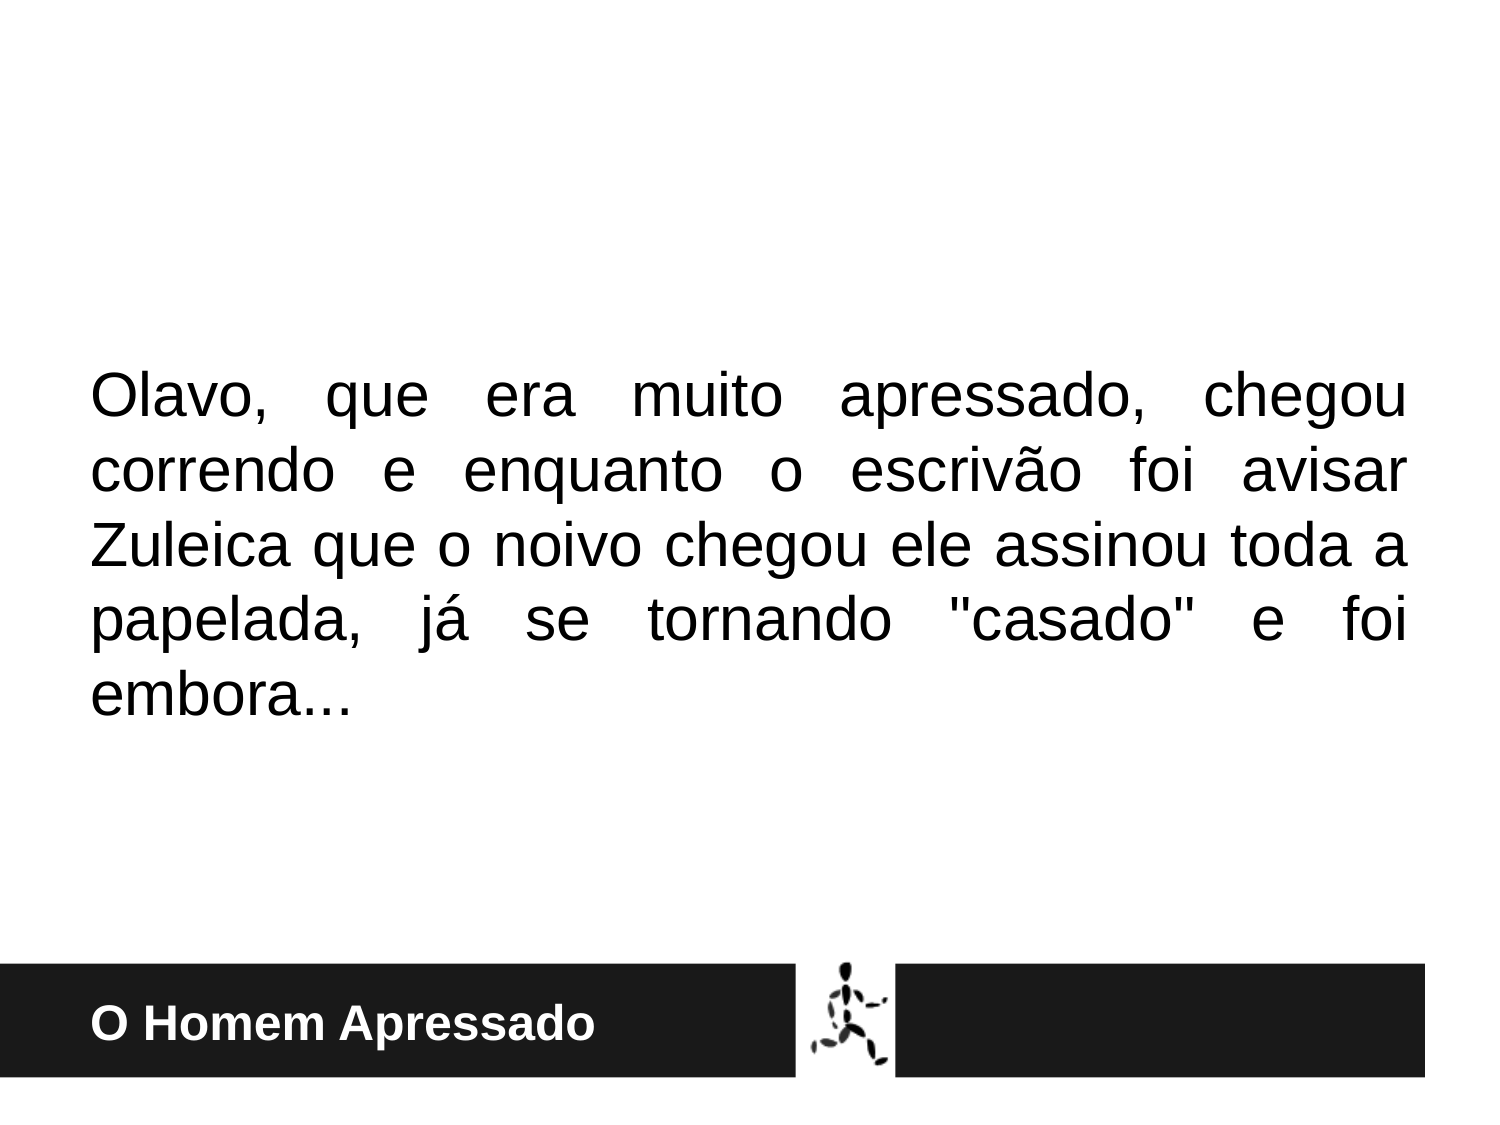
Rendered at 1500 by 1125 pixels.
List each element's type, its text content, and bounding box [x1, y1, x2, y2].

list O Homem Apressado [75, 963, 684, 1078]
text_box Olavo, que era muito apressado, chegou correndo e enquanto o escrivão foi avisar Zuleica que o noivo chegou ele assinou toda a papelada, já se tornando "casado" e foi embora... [74, 338, 1425, 787]
text_box [795, 955, 896, 1086]
